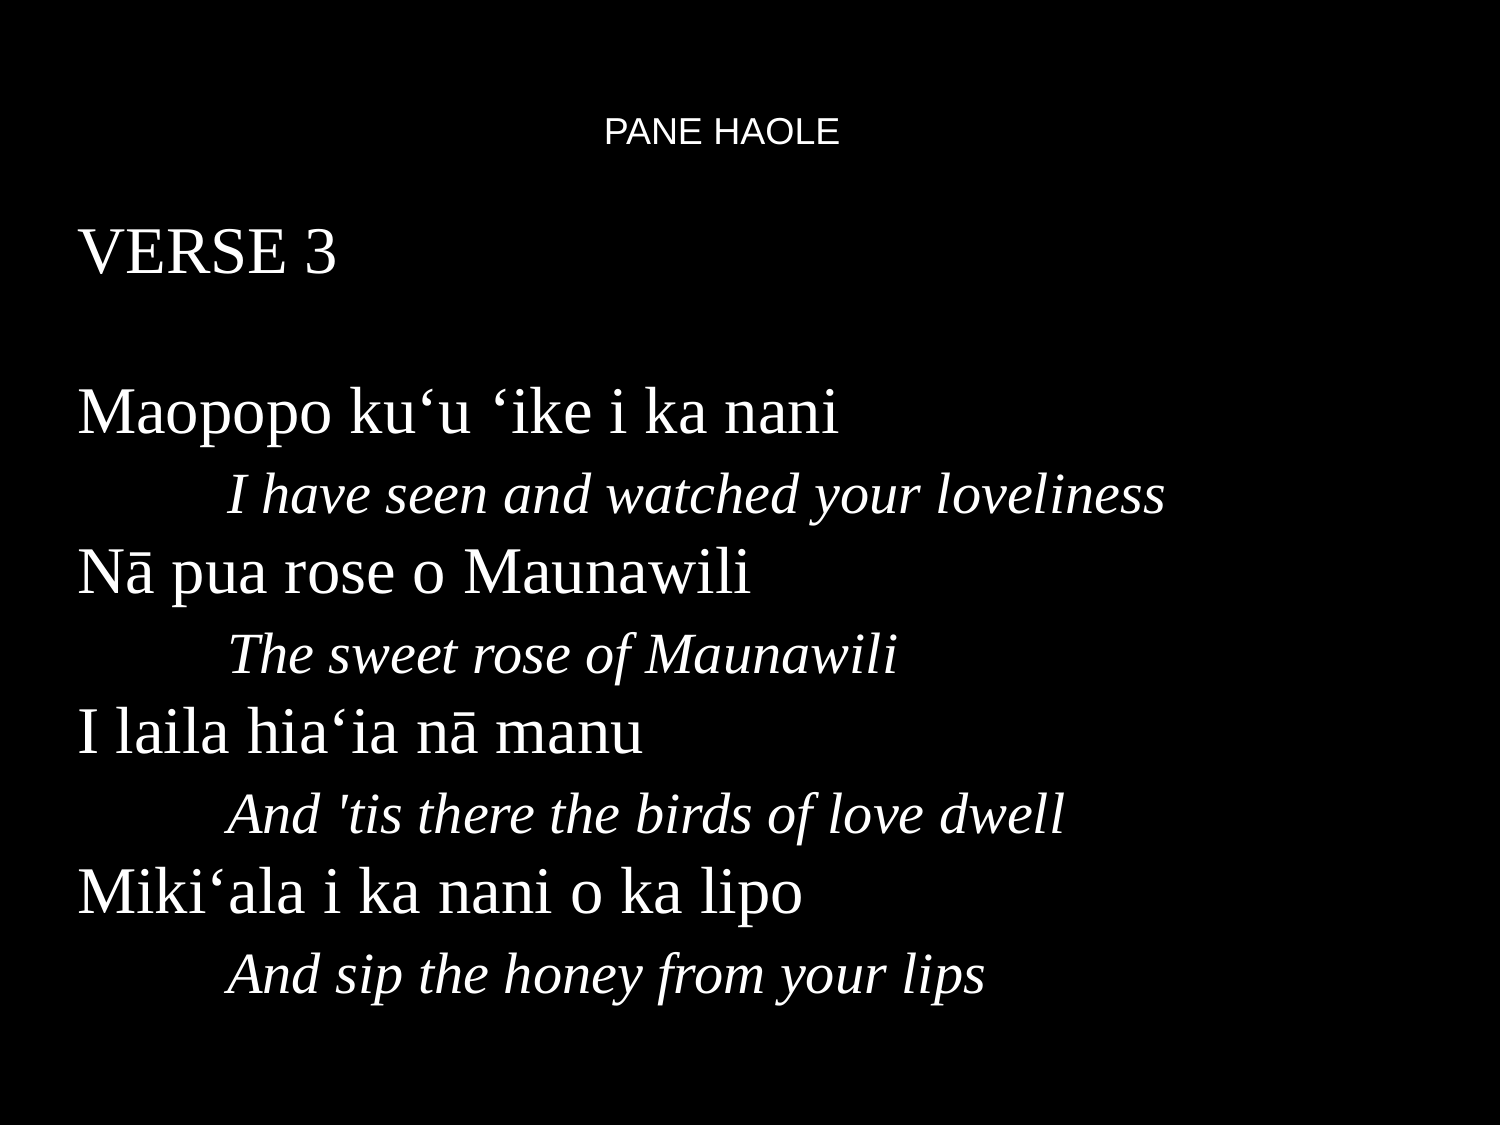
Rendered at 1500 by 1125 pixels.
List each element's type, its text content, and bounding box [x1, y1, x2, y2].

text_box VERSE 3 Maopopo kuʻu ʻike i ka nani I have seen and watched your loveliness Nā pua rose o Maunawili The sweet rose of Maunawili I laila hiaʻia nā manu And 'tis there the birds of love dwell Mikiʻala i ka nani o ka lipo And sip the honey from your lips [62, 199, 1413, 1060]
text_box PANE HAOLE [588, 99, 856, 160]
